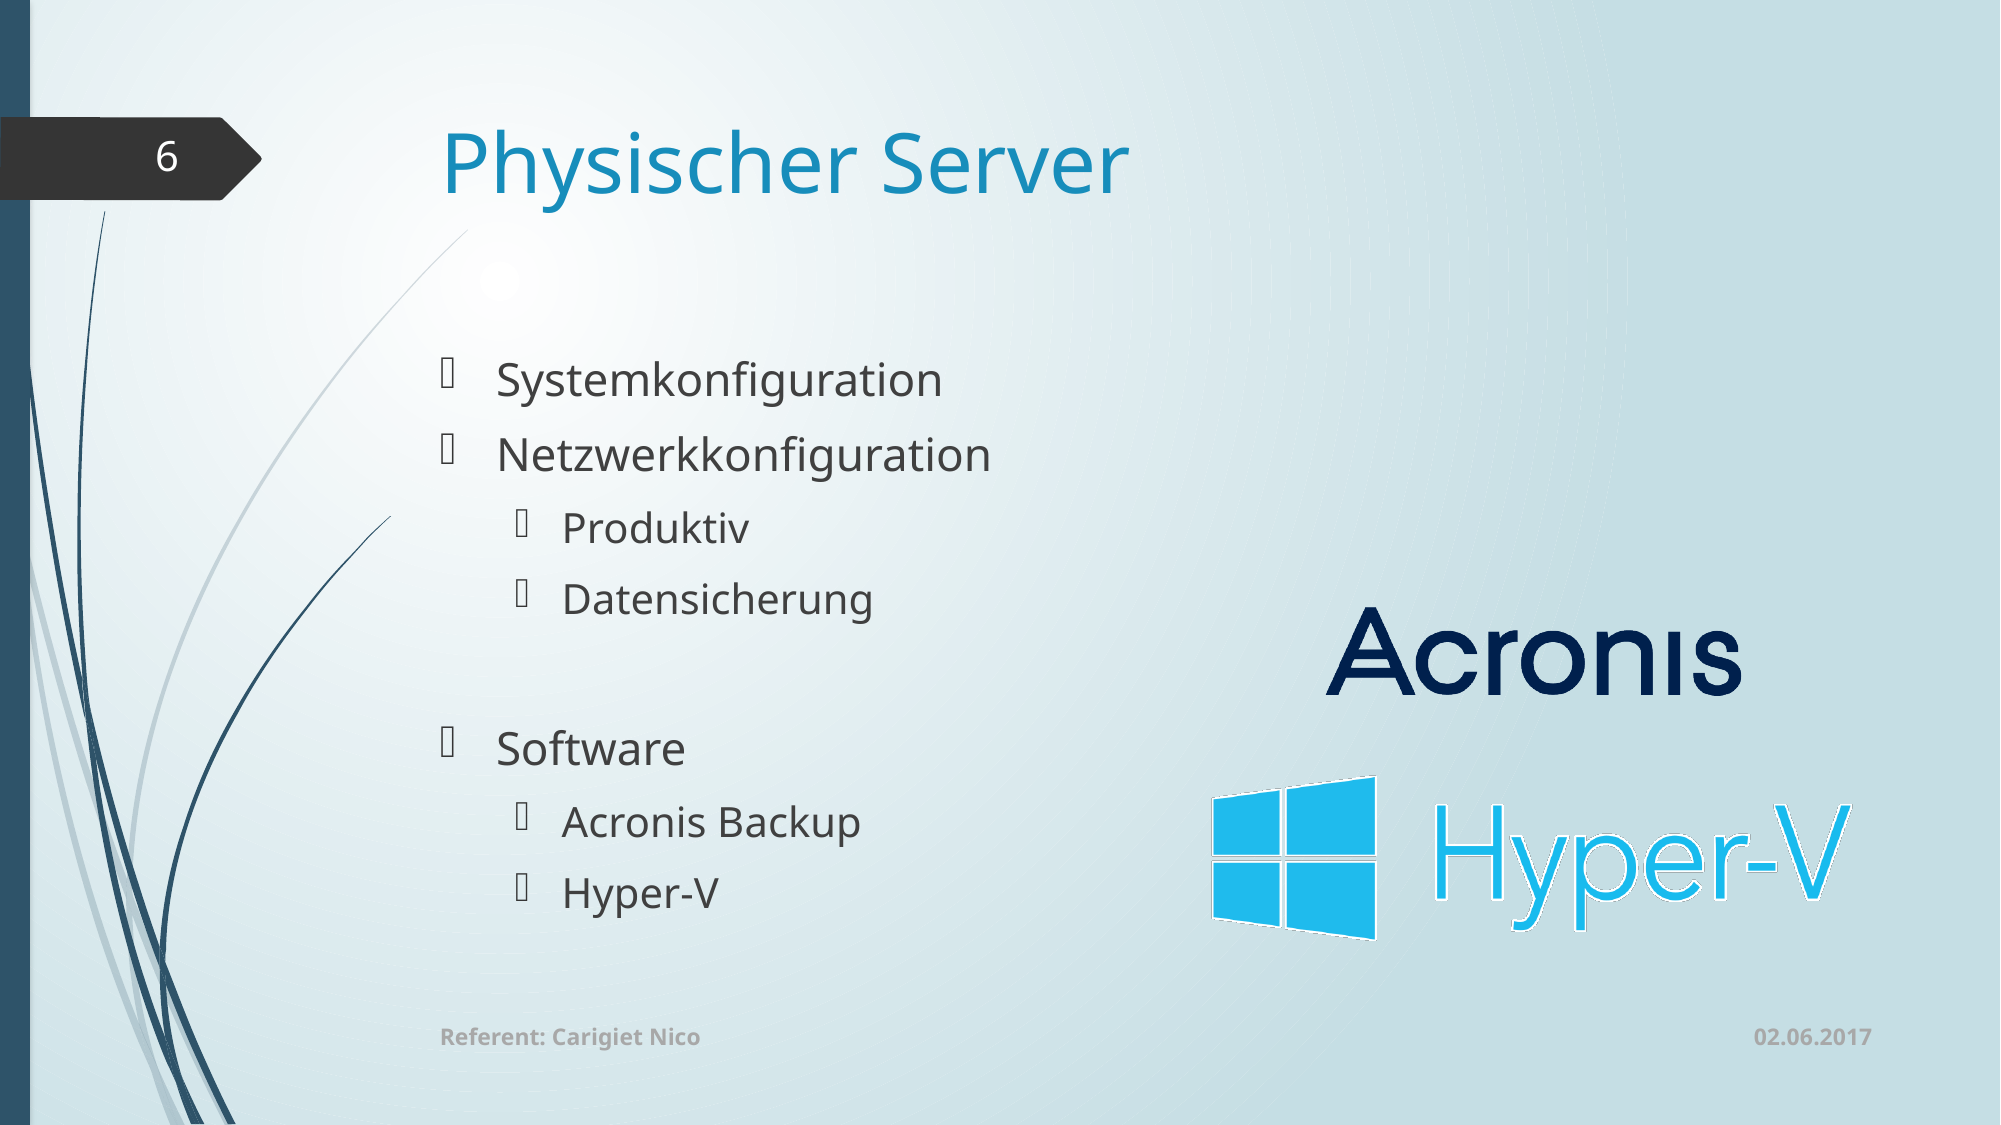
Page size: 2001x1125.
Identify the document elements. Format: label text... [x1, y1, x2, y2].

title Physischer Server [425, 102, 1888, 222]
list Systemkonfiguration Netzwerkkonfiguration Produktiv Datensicherung Software Acronis Backup Hyper-V [424, 267, 1888, 971]
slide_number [1699, 1005, 1888, 1067]
picture [1178, 745, 1888, 971]
footer Referent: Carigiet Nico [424, 1006, 1675, 1067]
slide_number 6 [66, 128, 195, 189]
picture [1301, 590, 1765, 710]
